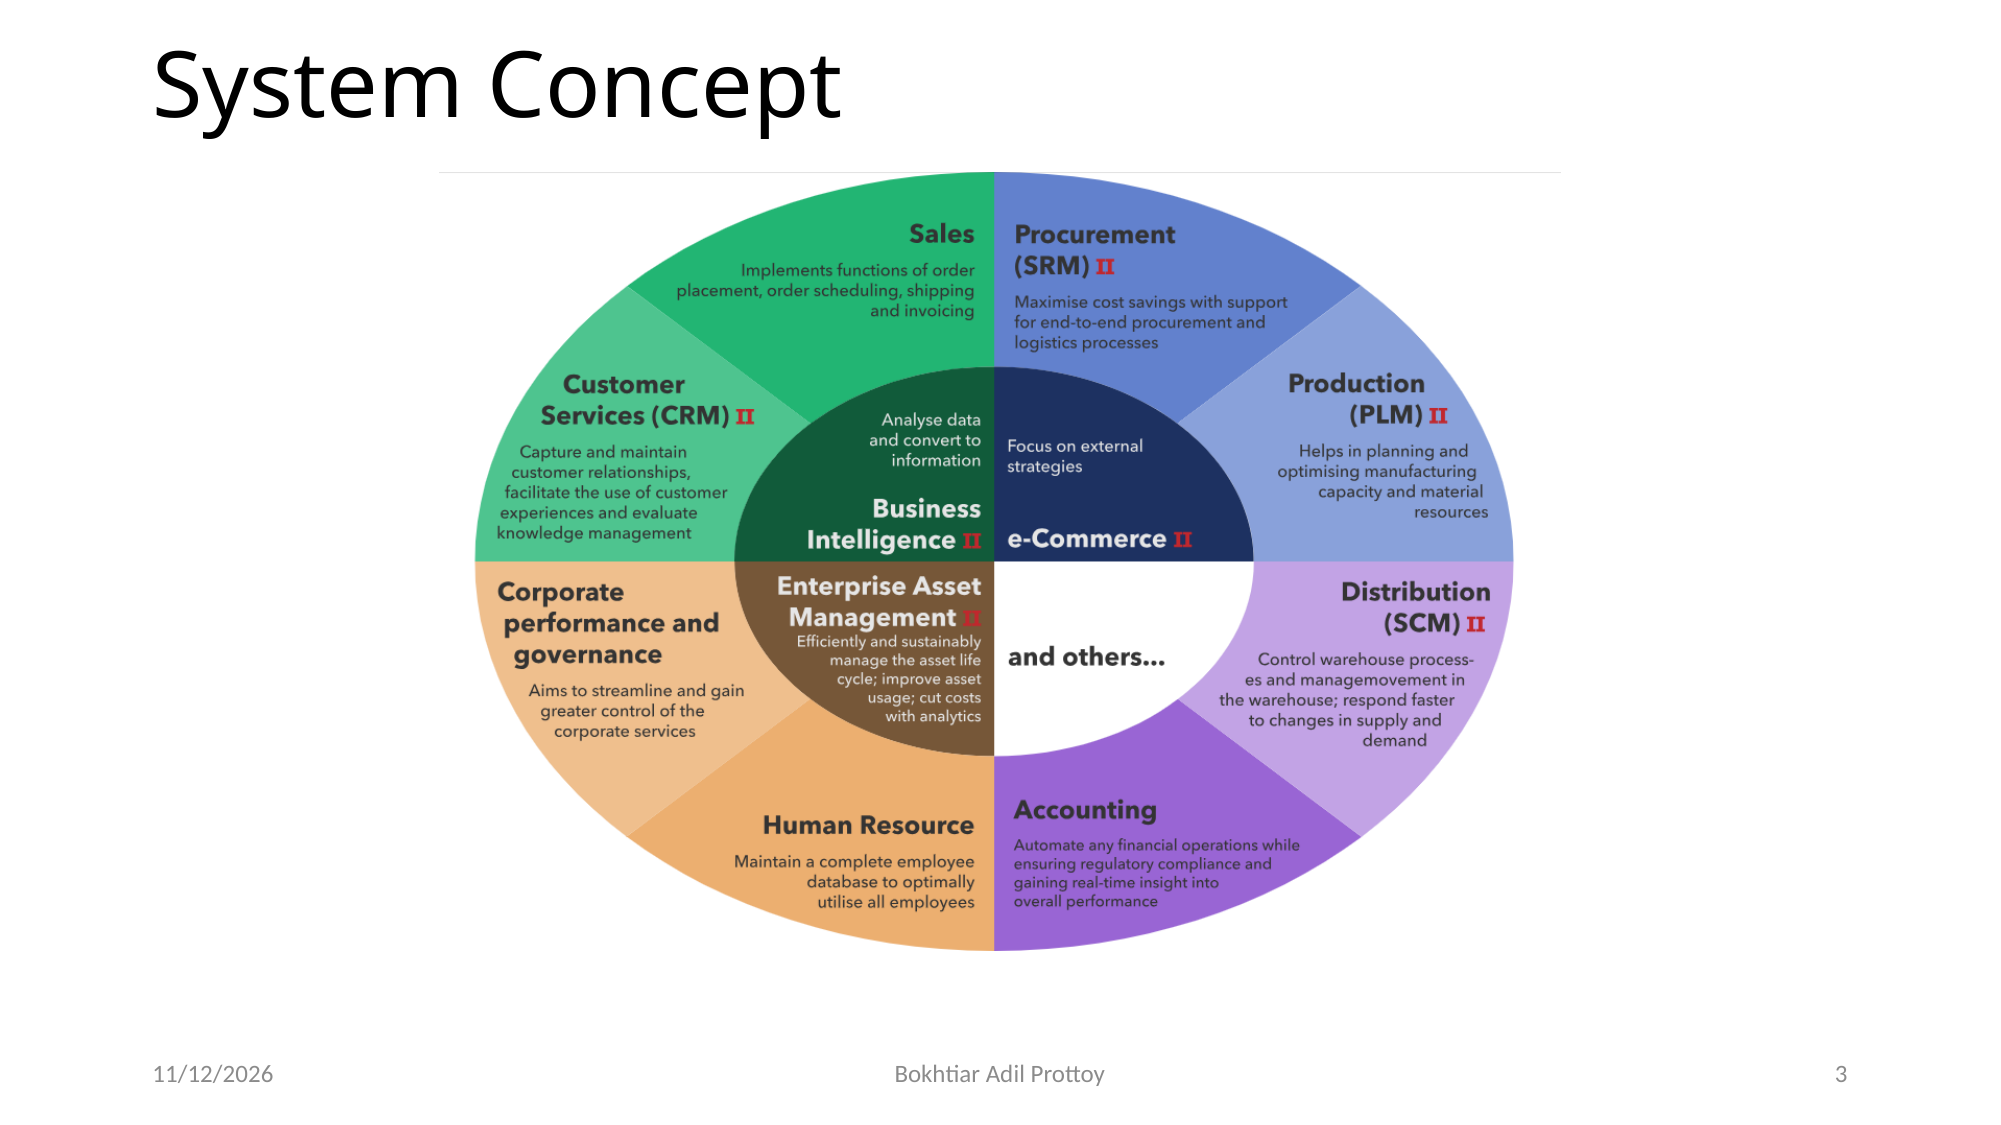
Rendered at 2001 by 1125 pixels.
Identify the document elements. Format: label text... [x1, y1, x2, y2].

title System Concept [137, 3, 1863, 173]
footer Bokhtiar Adil Prottoy [662, 1042, 1338, 1103]
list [439, 172, 1561, 951]
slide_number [137, 1042, 588, 1103]
slide_number 3 [1412, 1042, 1863, 1103]
